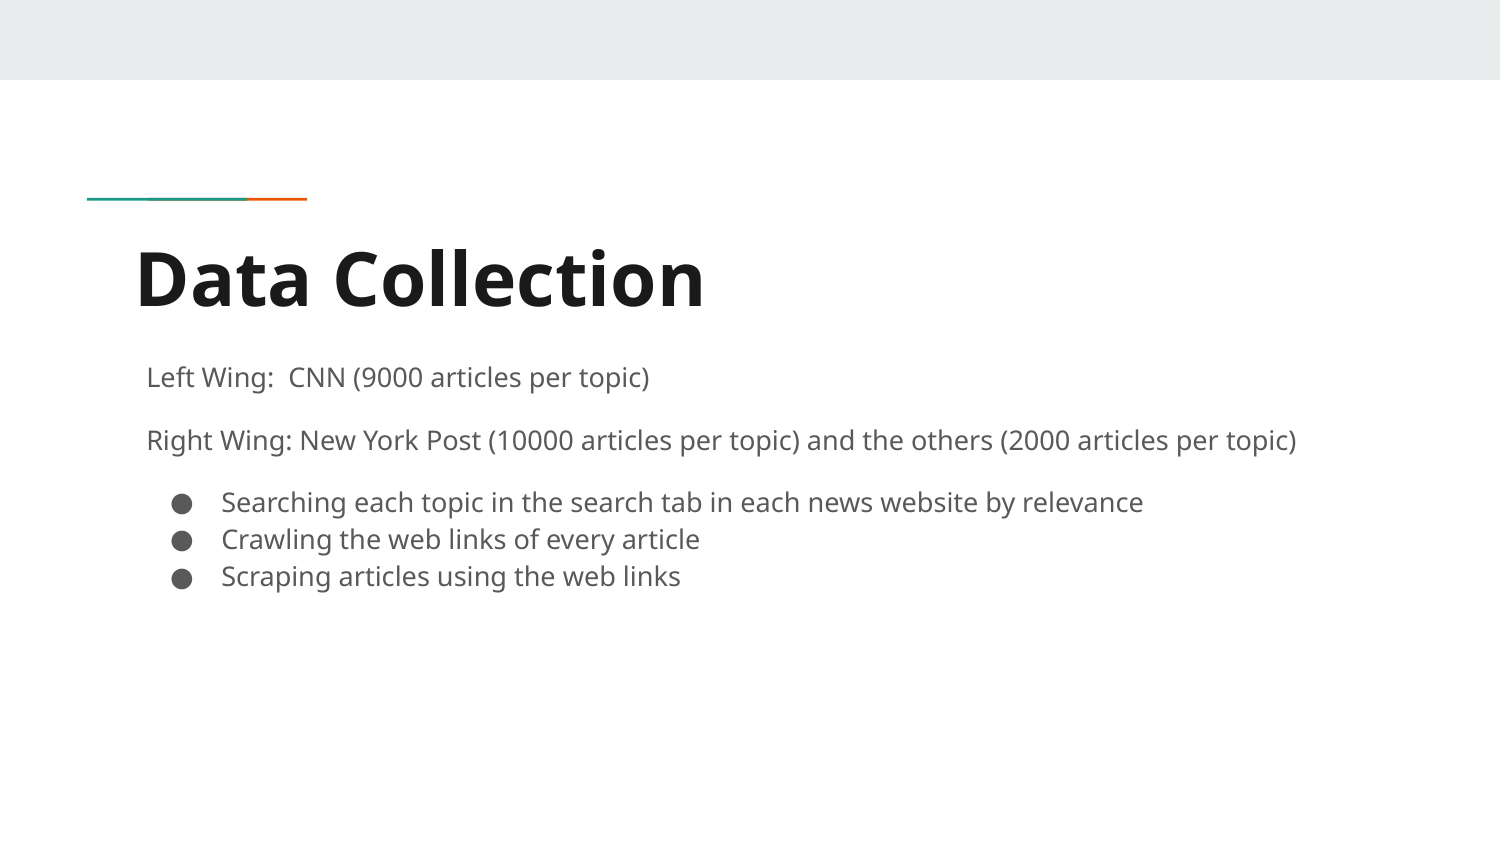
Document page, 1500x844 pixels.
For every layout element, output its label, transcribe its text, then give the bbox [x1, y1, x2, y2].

list Left Wing: CNN (9000 articles per topic) Right Wing: New York Post (10000 articles per topic) and the others (2000 articles per topic) Searching each topic in the search tab in each news website by relevance Crawling the web links of every article Scraping articles using the web links [131, 341, 1393, 776]
title Data Collection [119, 216, 1381, 305]
